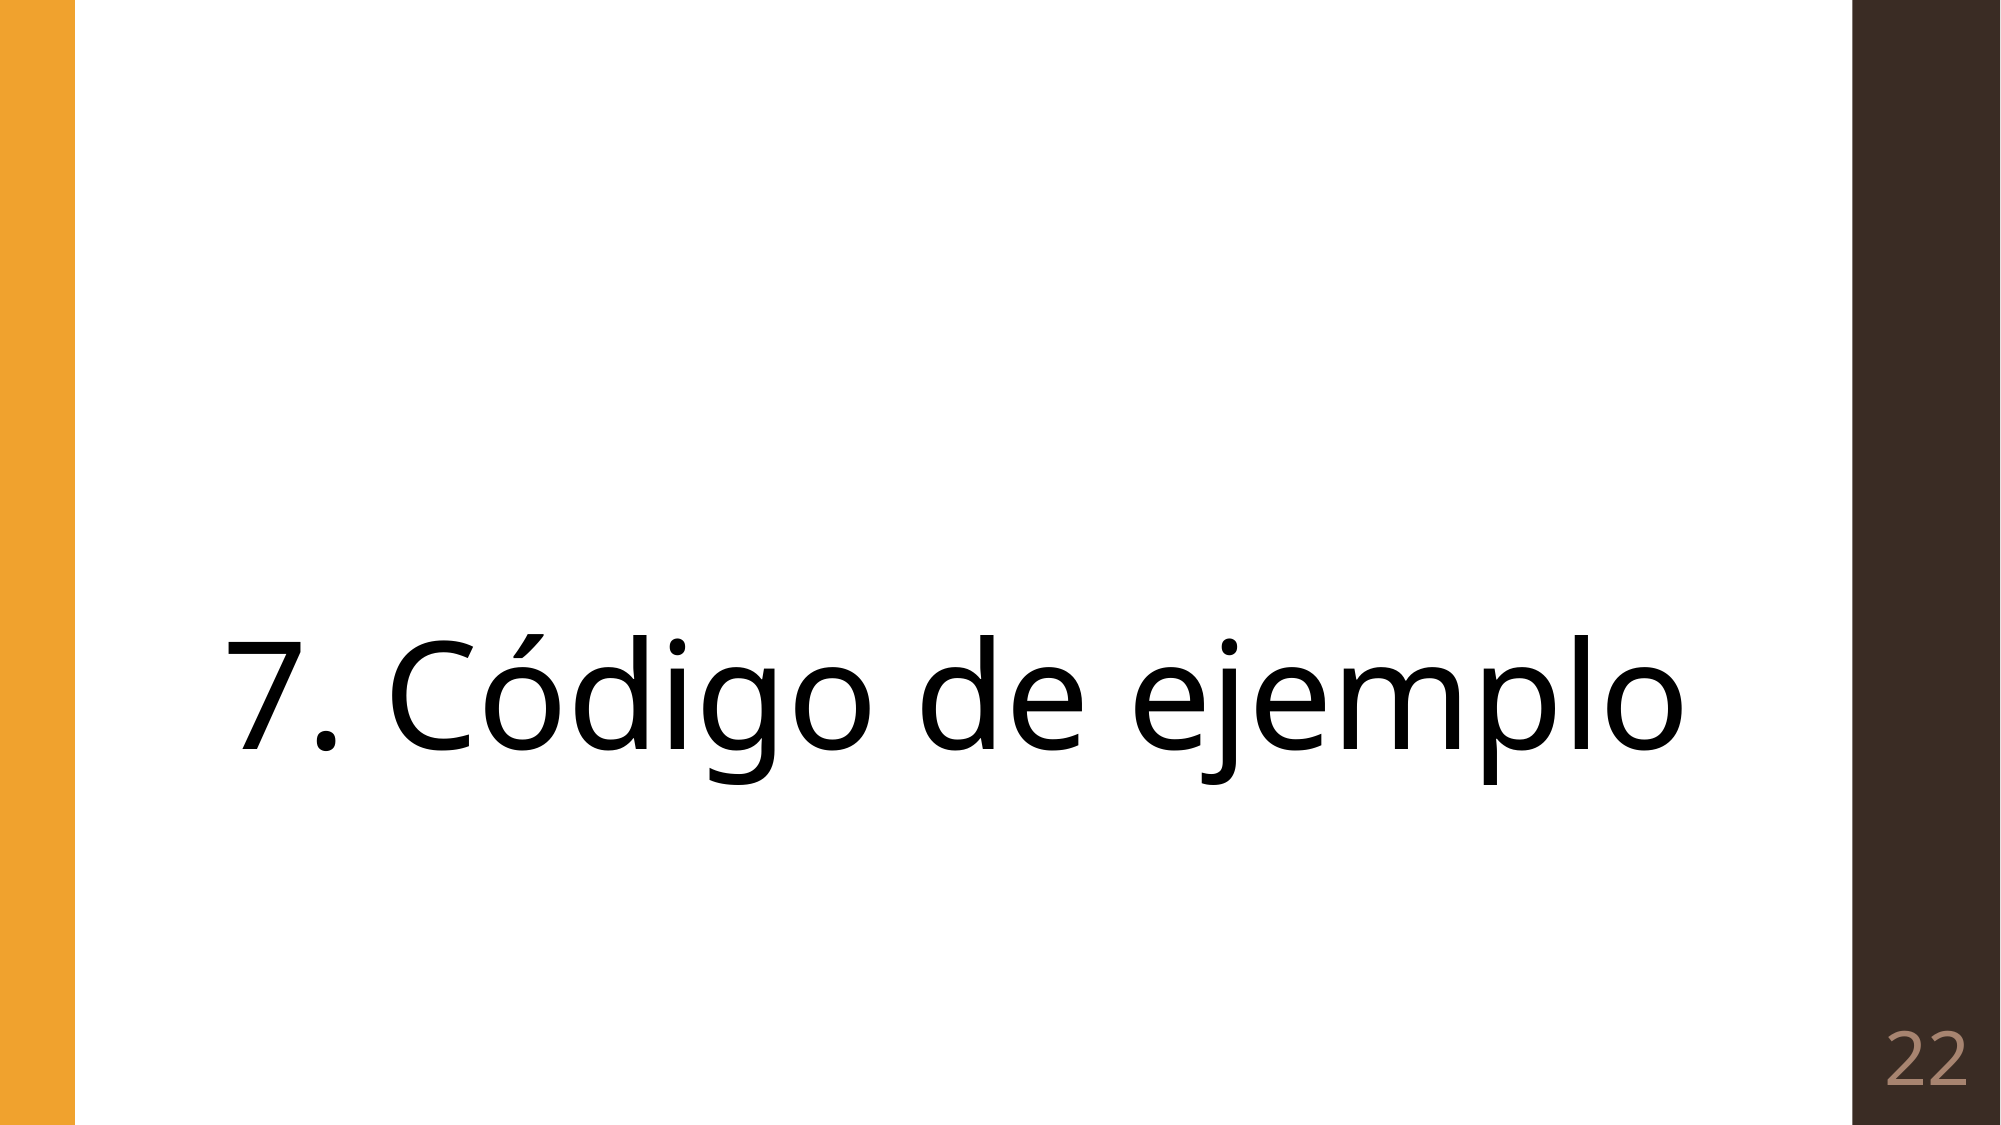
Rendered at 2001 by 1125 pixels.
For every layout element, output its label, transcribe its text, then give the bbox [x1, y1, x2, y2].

slide_number 22 [1852, 1012, 2000, 1110]
title 7. Código de ejemplo [206, 124, 1752, 788]
